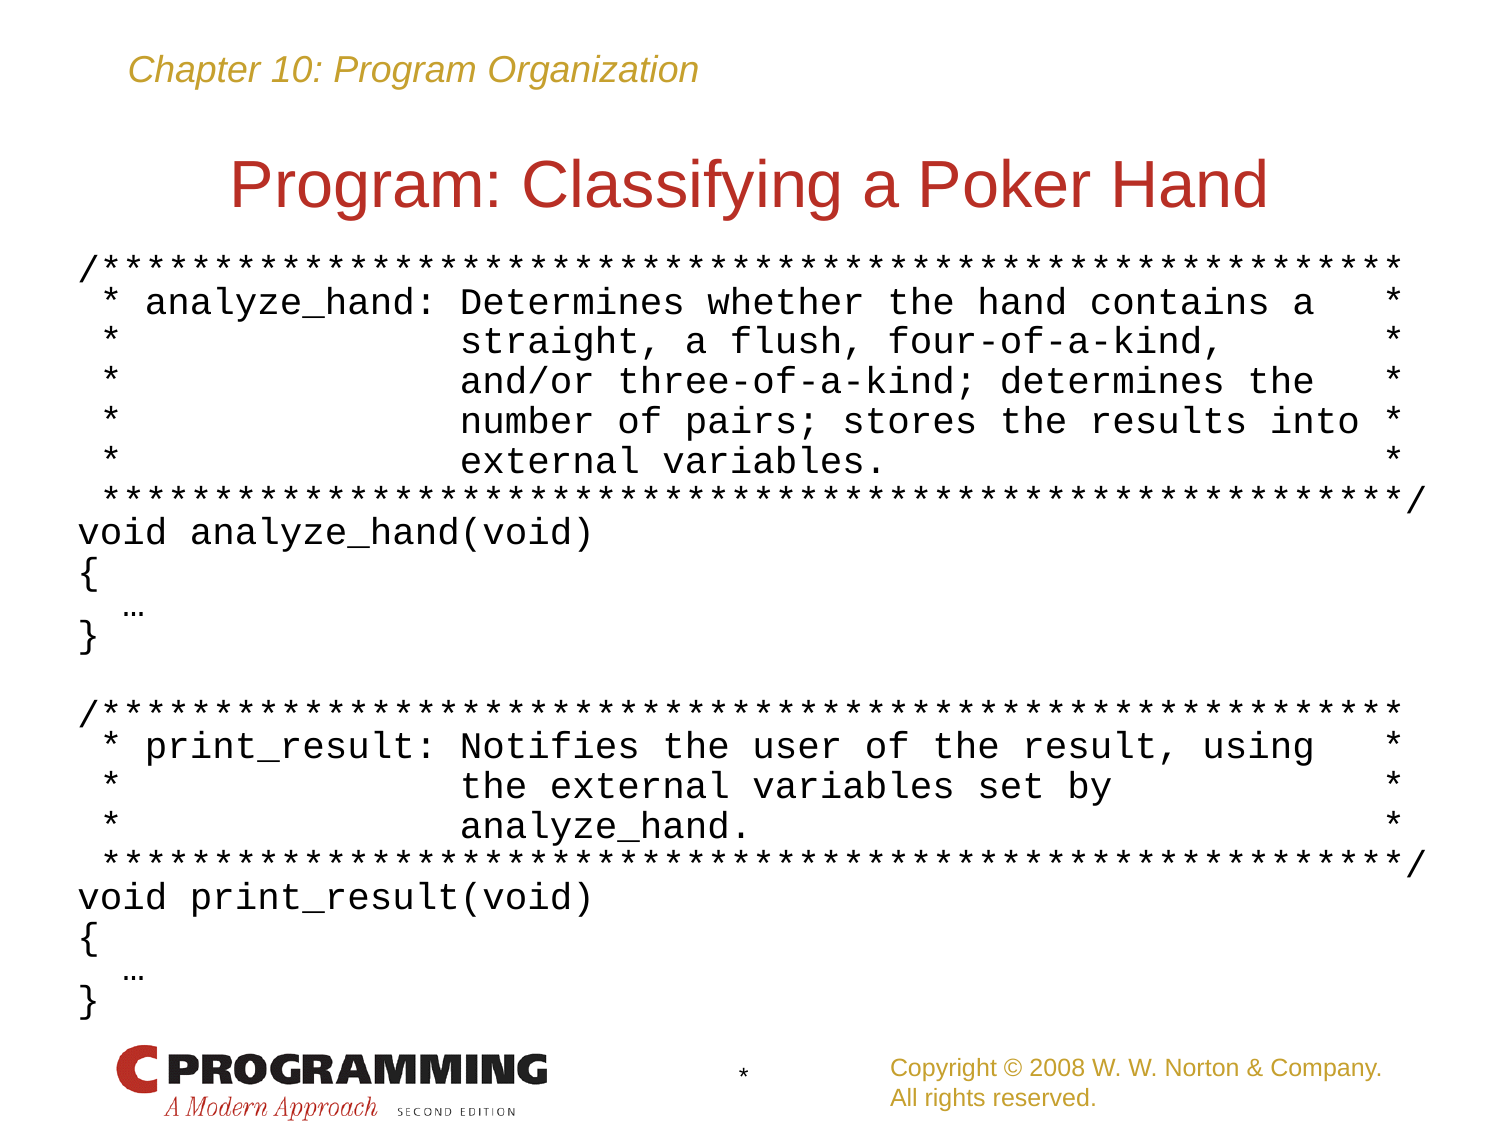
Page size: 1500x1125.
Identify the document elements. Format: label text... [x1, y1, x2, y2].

text_box Copyright © 2008 W. W. Norton & Company. All rights reserved. [874, 1043, 1388, 1119]
text_box * [687, 1050, 800, 1100]
picture [112, 1041, 550, 1123]
list /********************************************************** * analyze_hand: Determines whether the hand contains a * * straight, a flush, four-of-a-kind, * * and/or three-of-a-kind; determines the * * number of pairs; stores the results into * * external variables. * **********************************************************/ void analyze_hand(void) { … } /********************************************************** * print_result: Notifies the user of the result, using * * the external variables set by * * analyze_hand. * **********************************************************/ void print_result(void) { … } [62, 249, 1450, 1038]
title Program: Classifying a Poker Hand [112, 125, 1388, 238]
